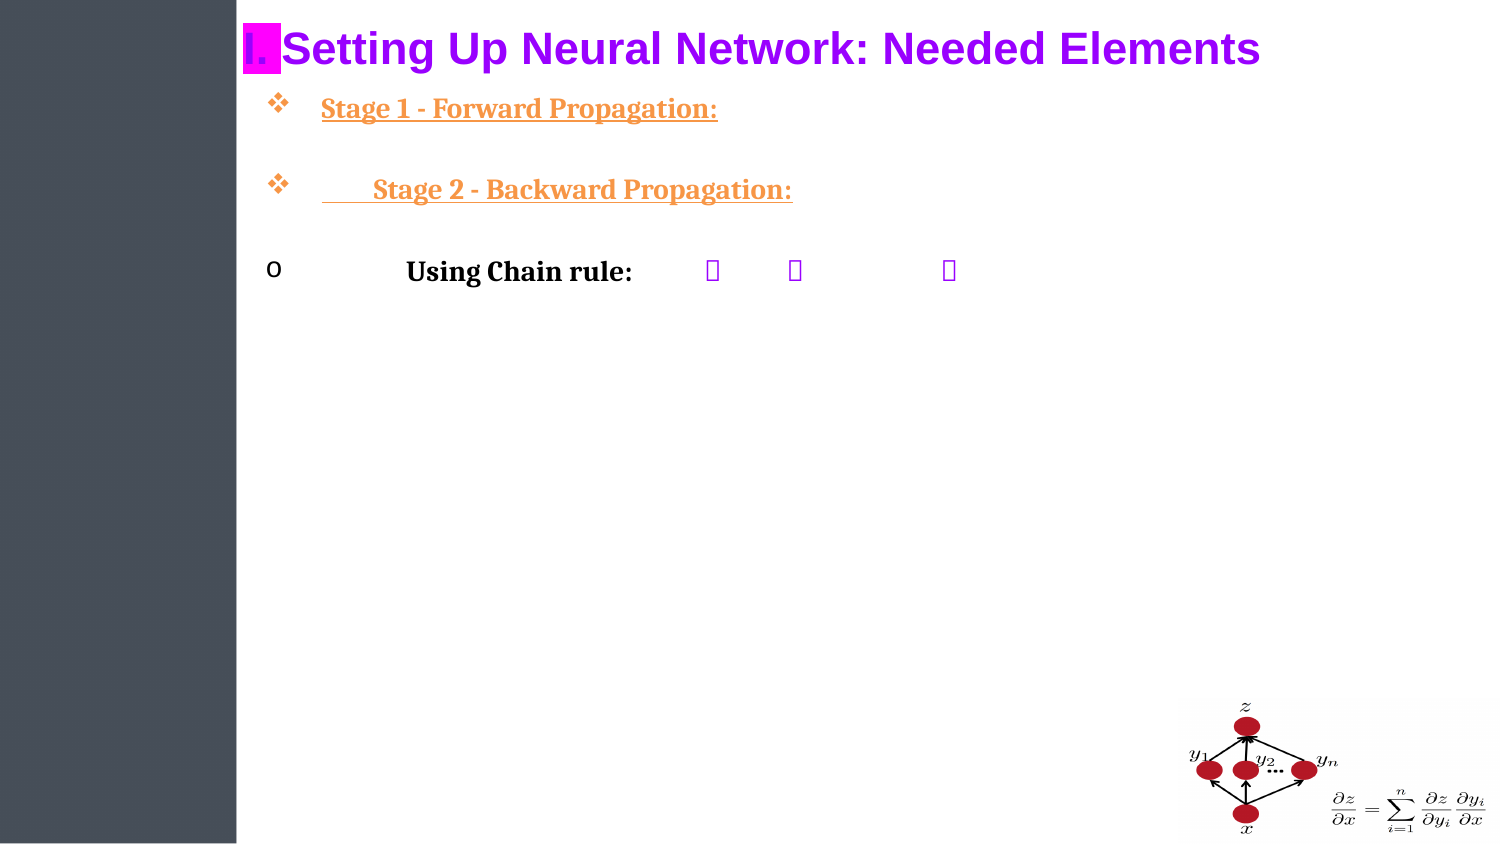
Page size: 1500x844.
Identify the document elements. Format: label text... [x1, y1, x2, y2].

title I. Setting Up Neural Network: Needed Elements [228, 11, 1425, 82]
picture [0, 0, 1500, 844]
